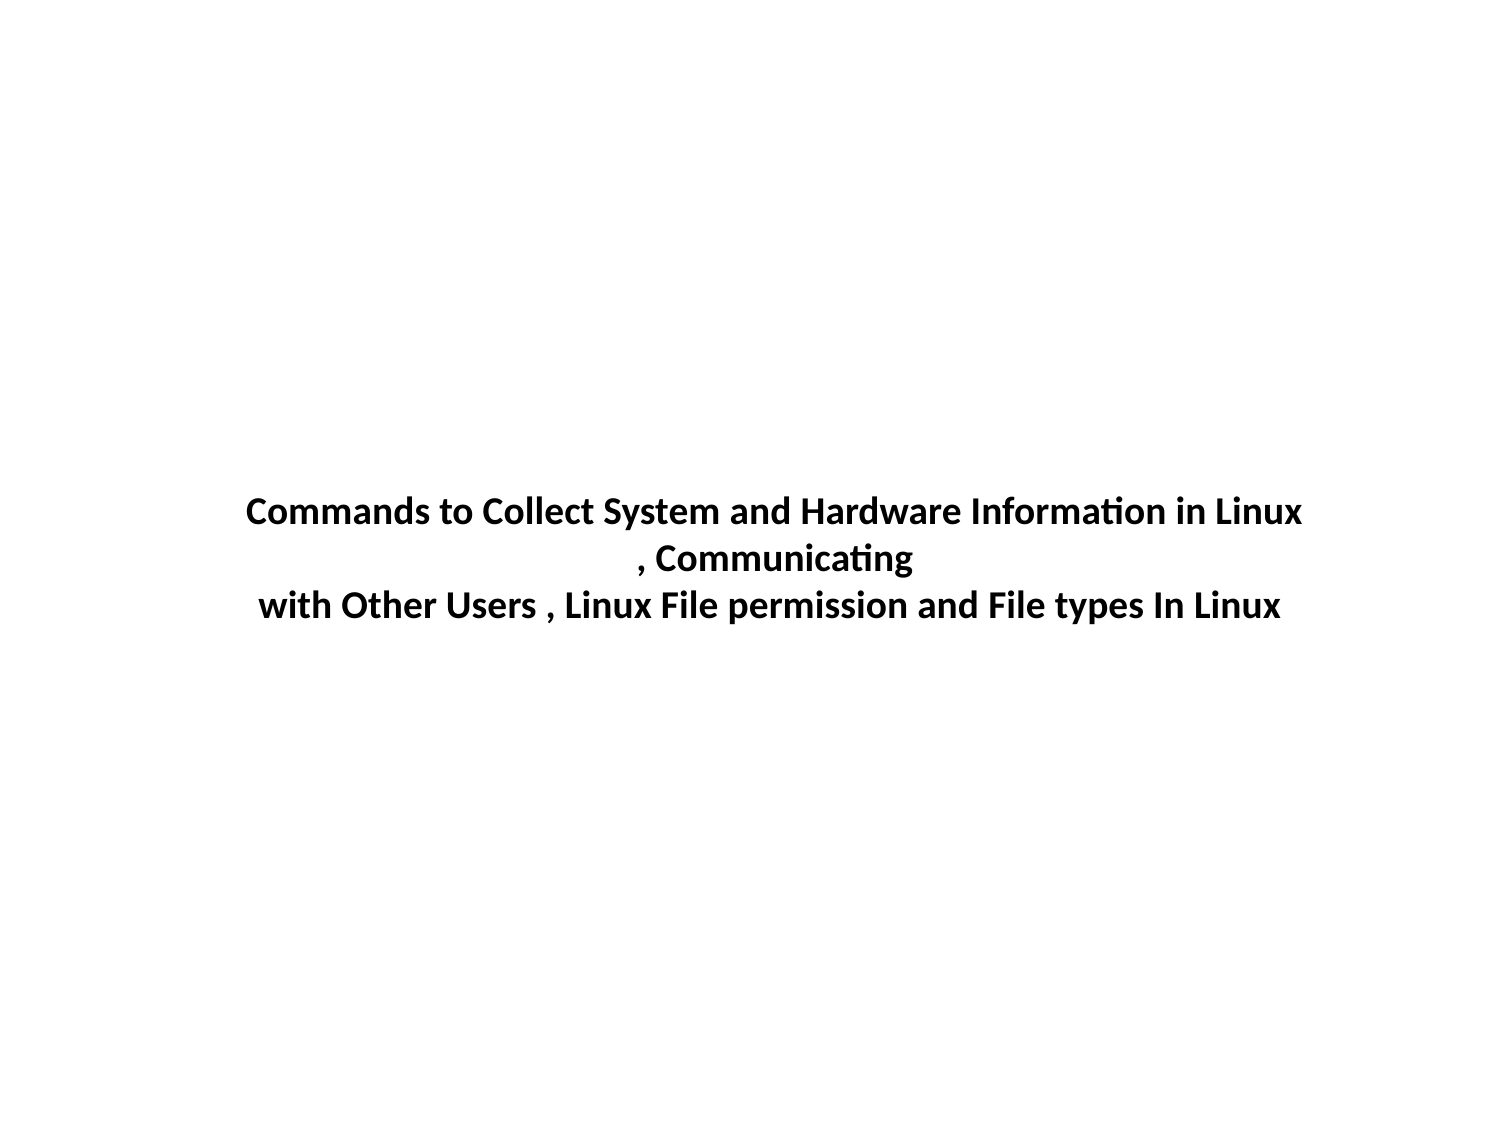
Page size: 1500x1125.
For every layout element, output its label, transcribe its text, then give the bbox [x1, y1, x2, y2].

title Commands to Collect System and Hardware Information in Linux , Communicating with Other Users , Linux File permission and File types In Linux [87, 474, 1463, 779]
